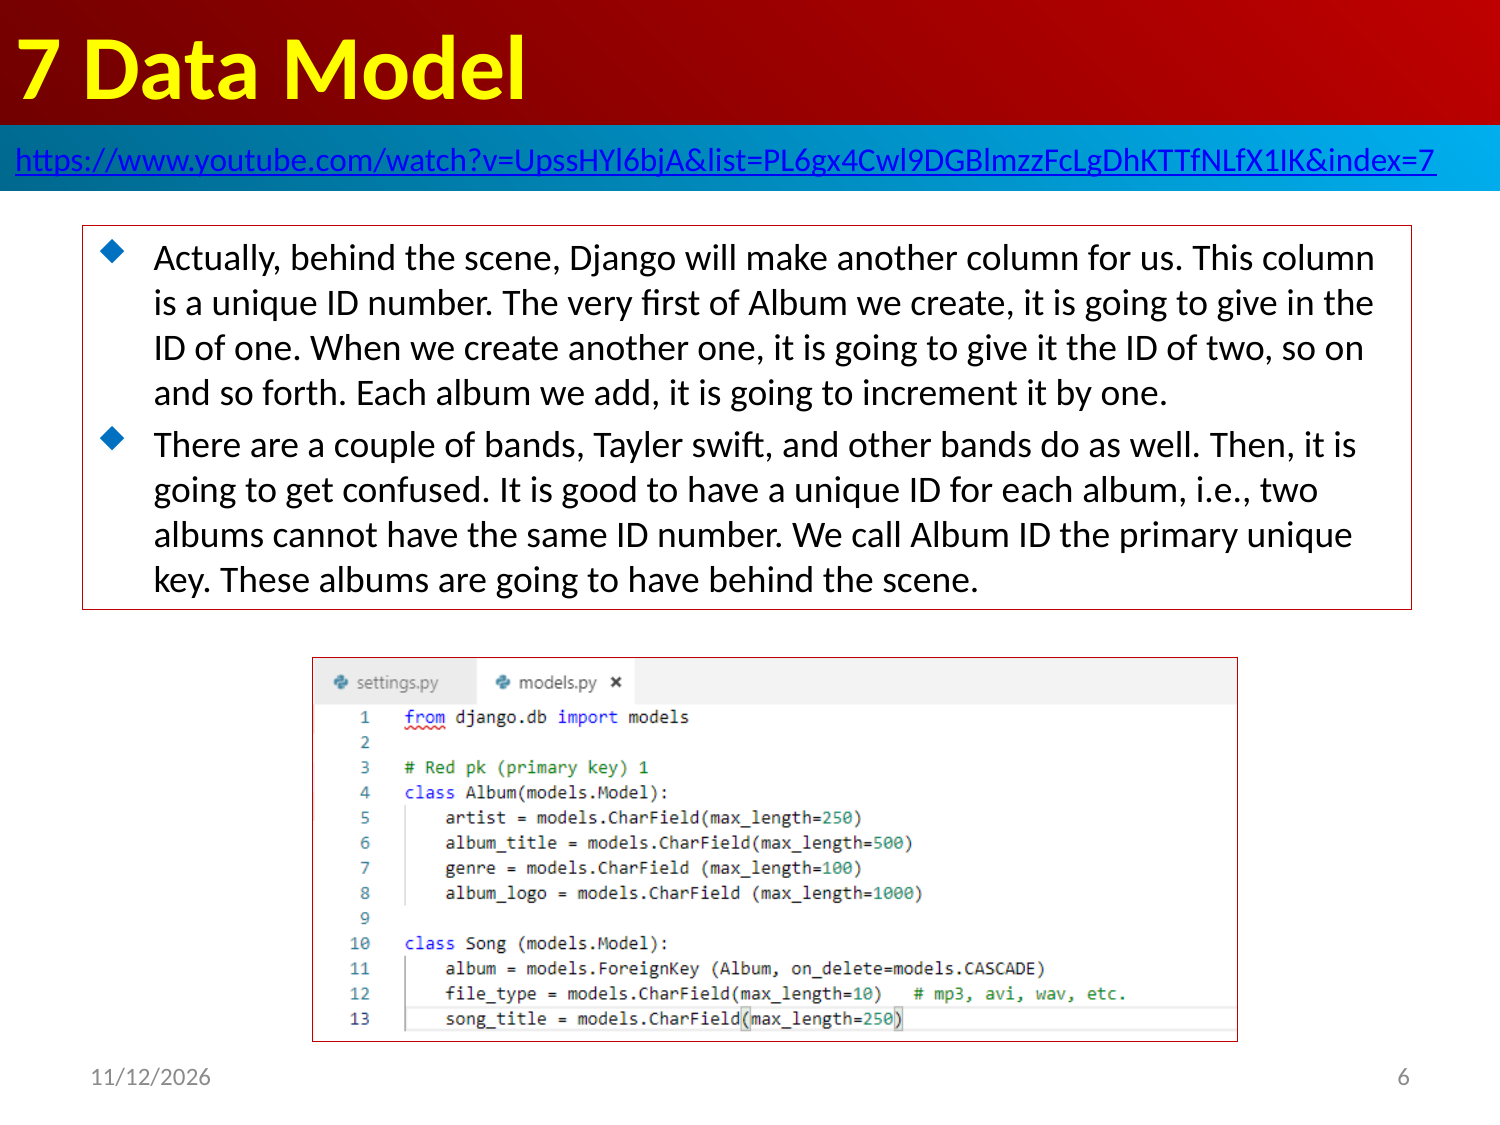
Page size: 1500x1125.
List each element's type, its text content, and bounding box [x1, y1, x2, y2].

text_box https://www.youtube.com/watch?v=UpssHYl6bjA&list=PL6gx4Cwl9DGBlmzzFcLgDhKTTfNLfX1IK&index=7 [0, 125, 1500, 191]
subtitle Actually, behind the scene, Django will make another column for us. This column is a unique ID number. The very first of Album we create, it is going to give in the ID of one. When we create another one, it is going to give it the ID of two, so on and so forth. Each album we add, it is going to increment it by one. There are a couple of bands, Tayler swift, and other bands do as well. Then, it is going to get confused. It is good to have a unique ID for each album, i.e., two albums cannot have the same ID number. We call Album ID the primary unique key. These albums are going to have behind the scene. [82, 225, 1412, 610]
title 7 Data Model [0, 0, 1500, 125]
slide_number 6 [1074, 1042, 1425, 1109]
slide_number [75, 1042, 425, 1109]
picture [312, 656, 1239, 1042]
